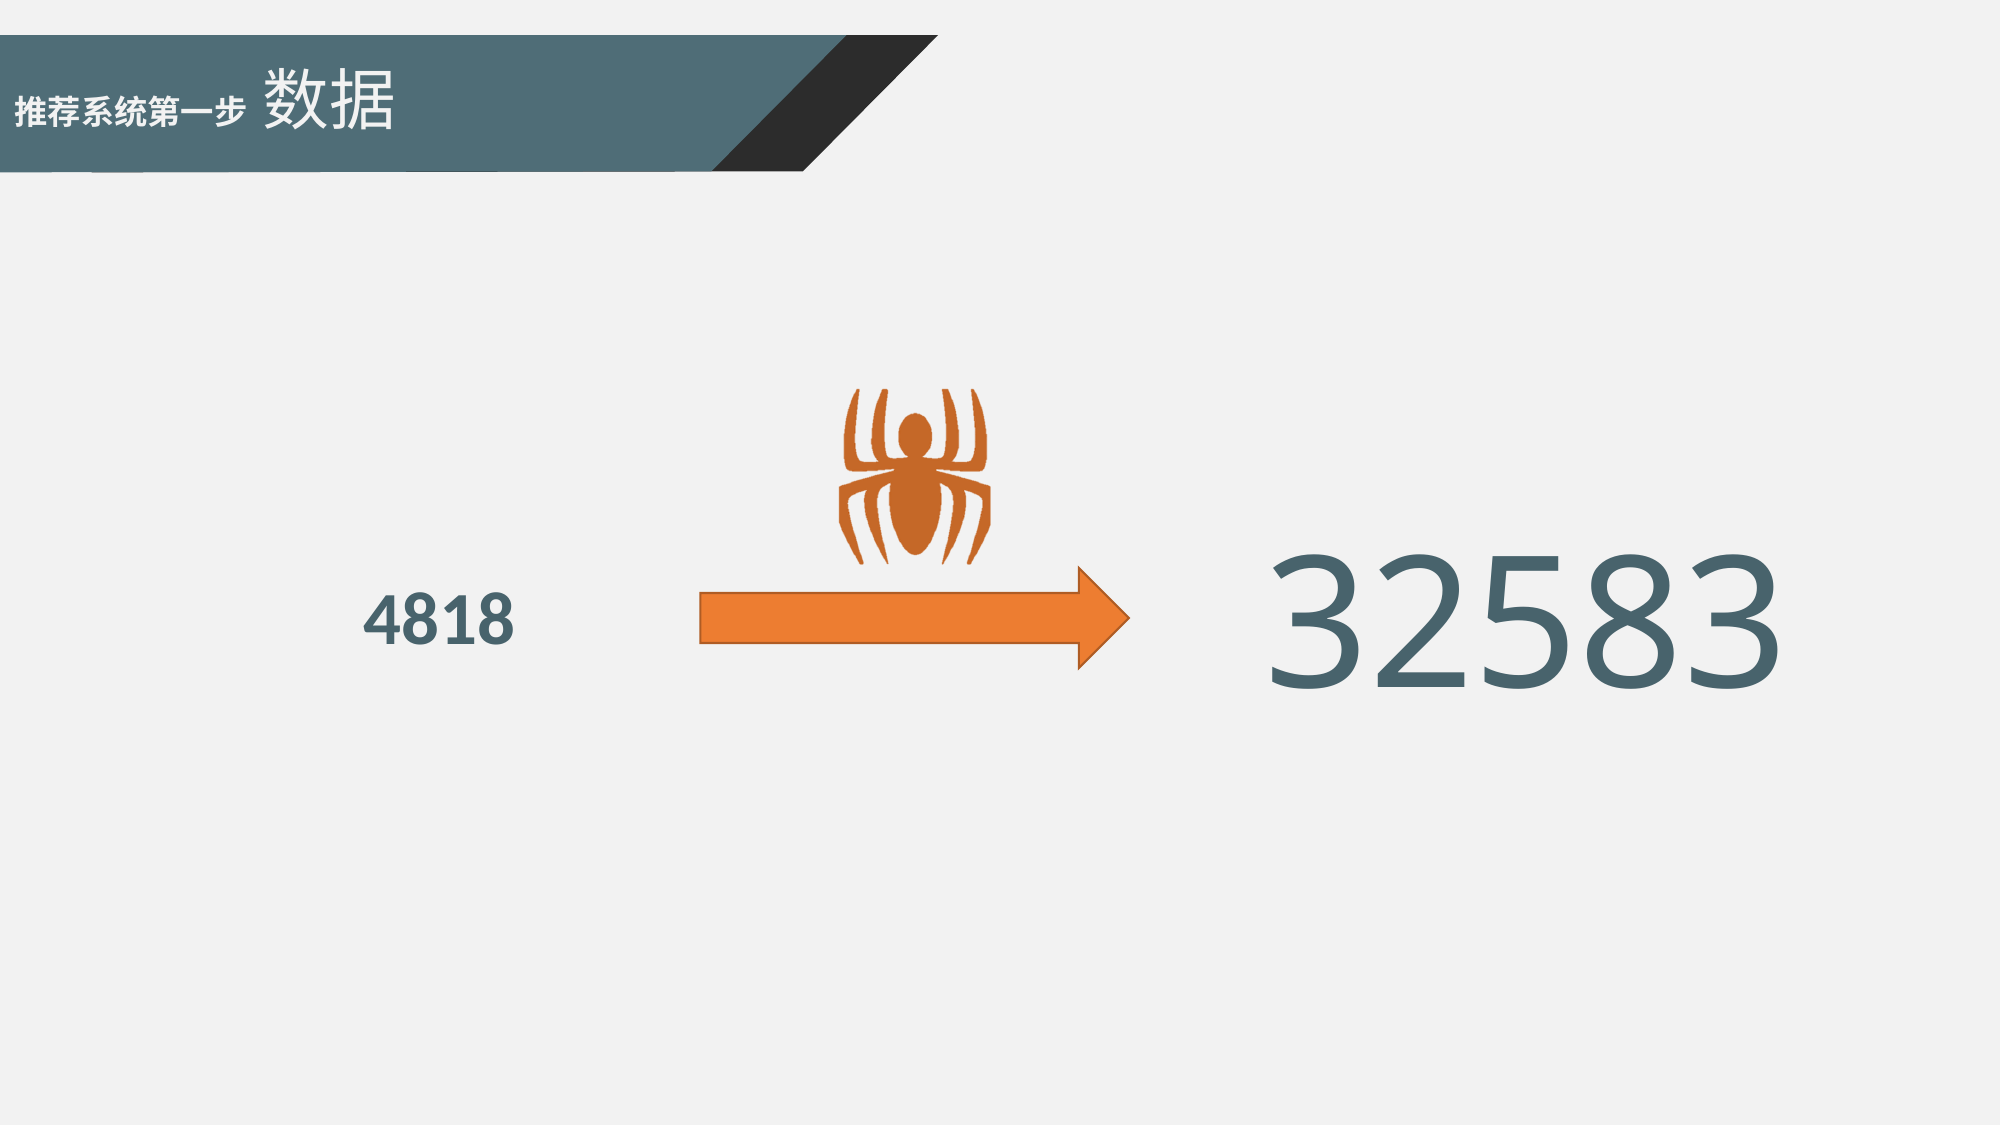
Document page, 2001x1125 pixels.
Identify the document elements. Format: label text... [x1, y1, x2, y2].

text_box [713, 34, 941, 173]
text_box [0, 146, 738, 174]
text_box [0, 34, 849, 126]
text_box 推荐系统第一步 数据 [0, 50, 758, 146]
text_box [700, 367, 1129, 669]
text_box 32583 [1249, 496, 1803, 731]
text_box 4818 [50, 561, 700, 667]
